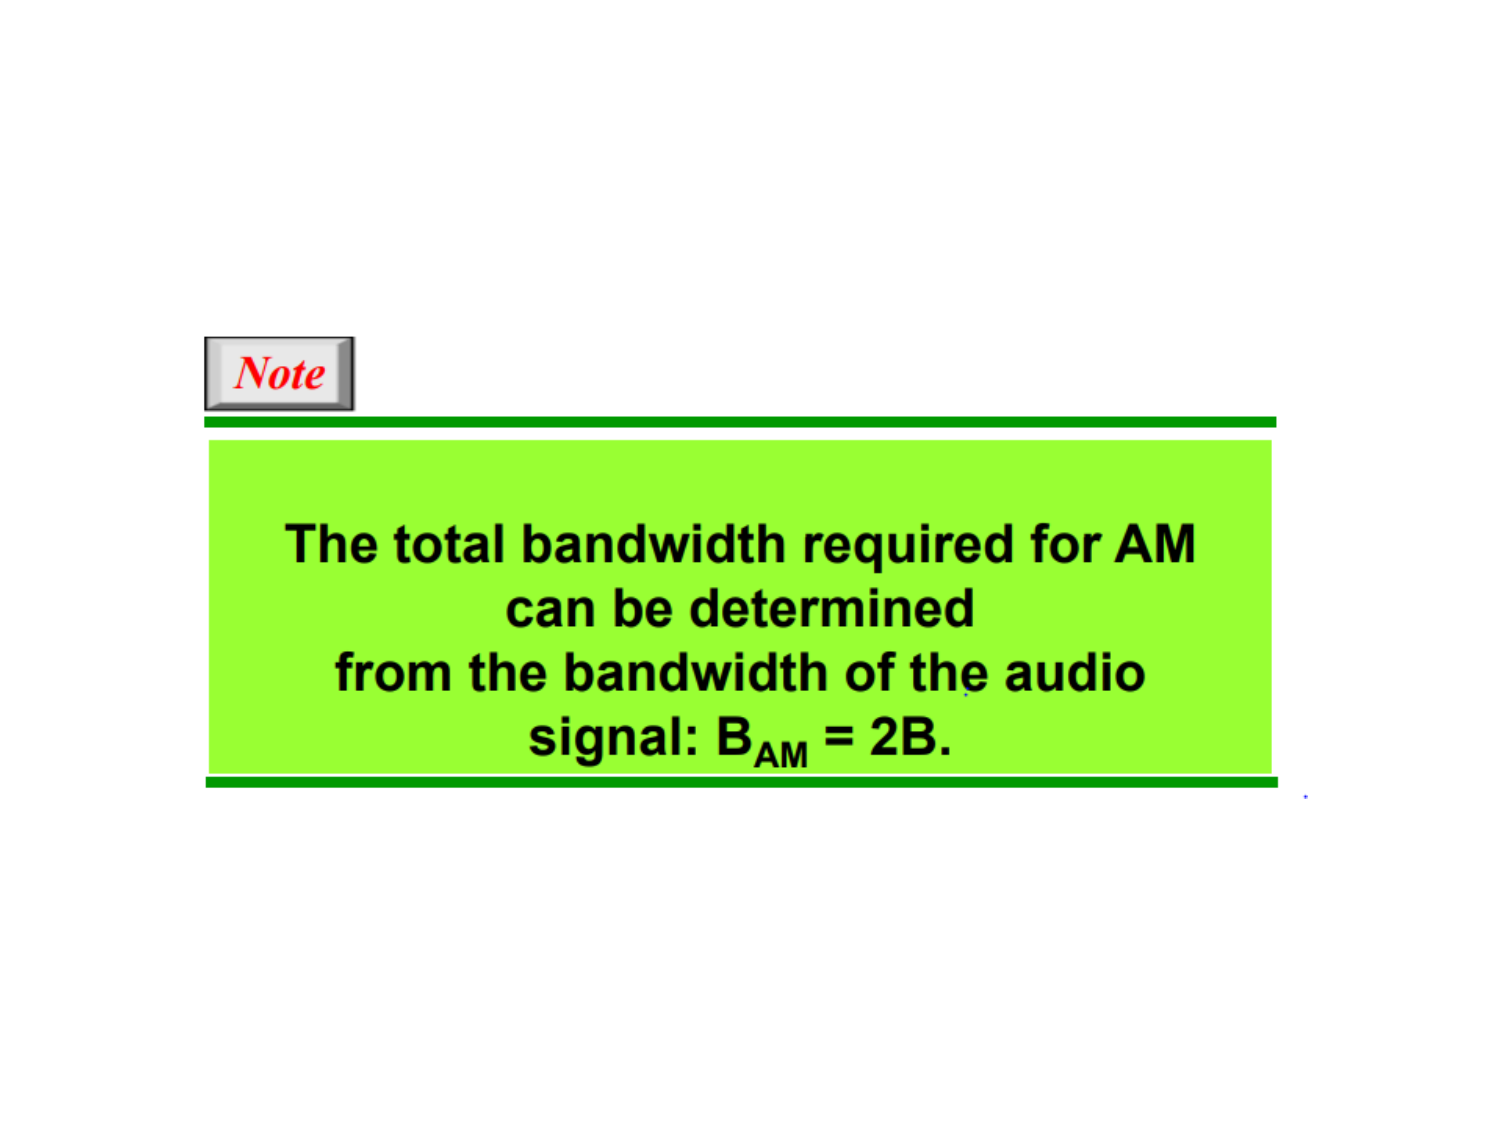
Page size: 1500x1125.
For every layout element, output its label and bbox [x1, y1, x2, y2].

picture [192, 326, 1308, 799]
